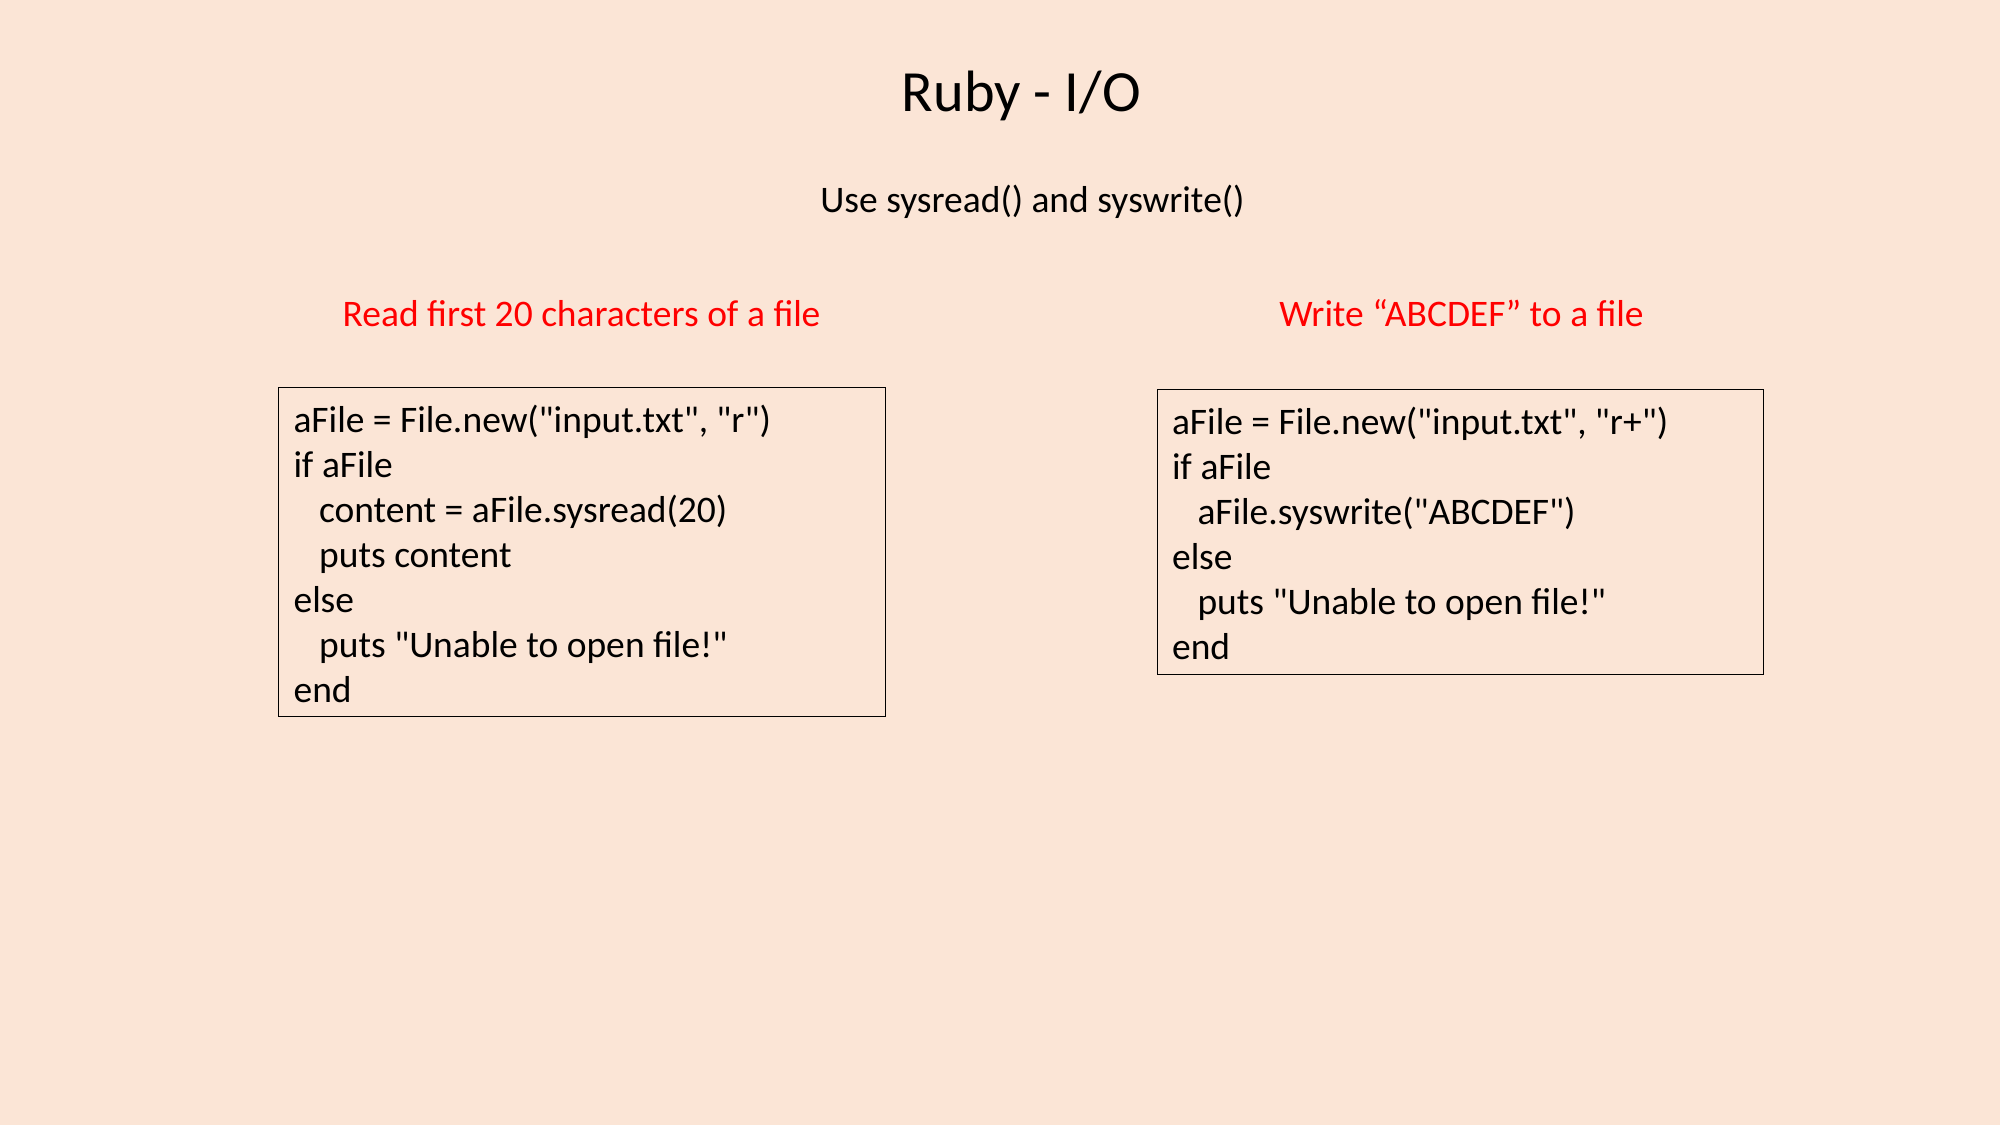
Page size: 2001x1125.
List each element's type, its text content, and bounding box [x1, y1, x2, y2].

text_box Read first 20 characters of a file [327, 281, 836, 341]
text_box aFile = File.new("input.txt", "r") if aFile content = aFile.sysread(20) puts content else puts "Unable to open file!" end [278, 387, 886, 717]
text_box Use sysread() and syswrite() [805, 167, 1260, 228]
text_box Write “ABCDEF” to a file [1264, 281, 1660, 341]
text_box Ruby - I/O [887, 46, 1156, 131]
text_box aFile = File.new("input.txt", "r+") if aFile aFile.syswrite("ABCDEF") else puts "Unable to open file!" end [1157, 389, 1764, 675]
